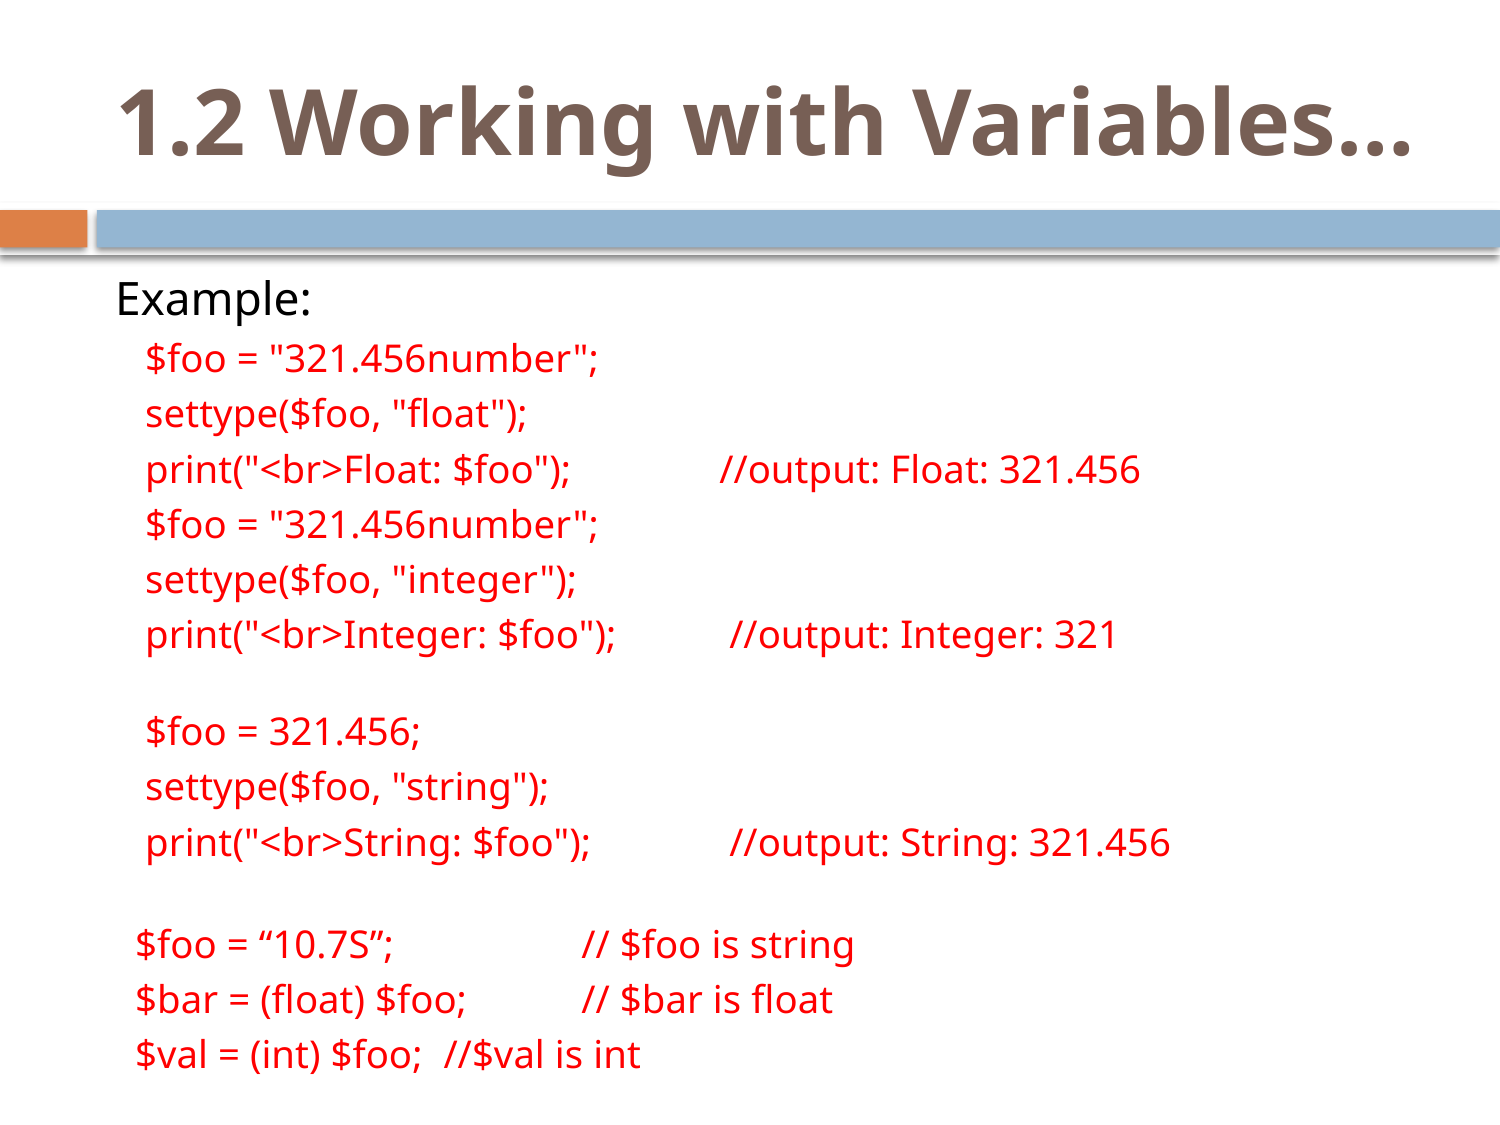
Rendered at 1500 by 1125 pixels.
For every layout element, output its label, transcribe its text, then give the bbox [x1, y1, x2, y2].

list Example: $foo = "321.456number"; settype($foo, "float"); print("<br>Float: $foo"); //output: Float: 321.456 $foo = "321.456number"; settype($foo, "integer"); print("<br>Integer: $foo"); //output: Integer: 321 $foo = 321.456; settype($foo, "string"); print("<br>String: $foo"); //output: String: 321.456 $foo = “10.7S”; // $foo is string $bar = (float) $foo; // $bar is float $val = (int) $foo; //$val is int [100, 262, 1438, 1088]
title 1.2 Working with Variables… [100, 37, 1438, 200]
